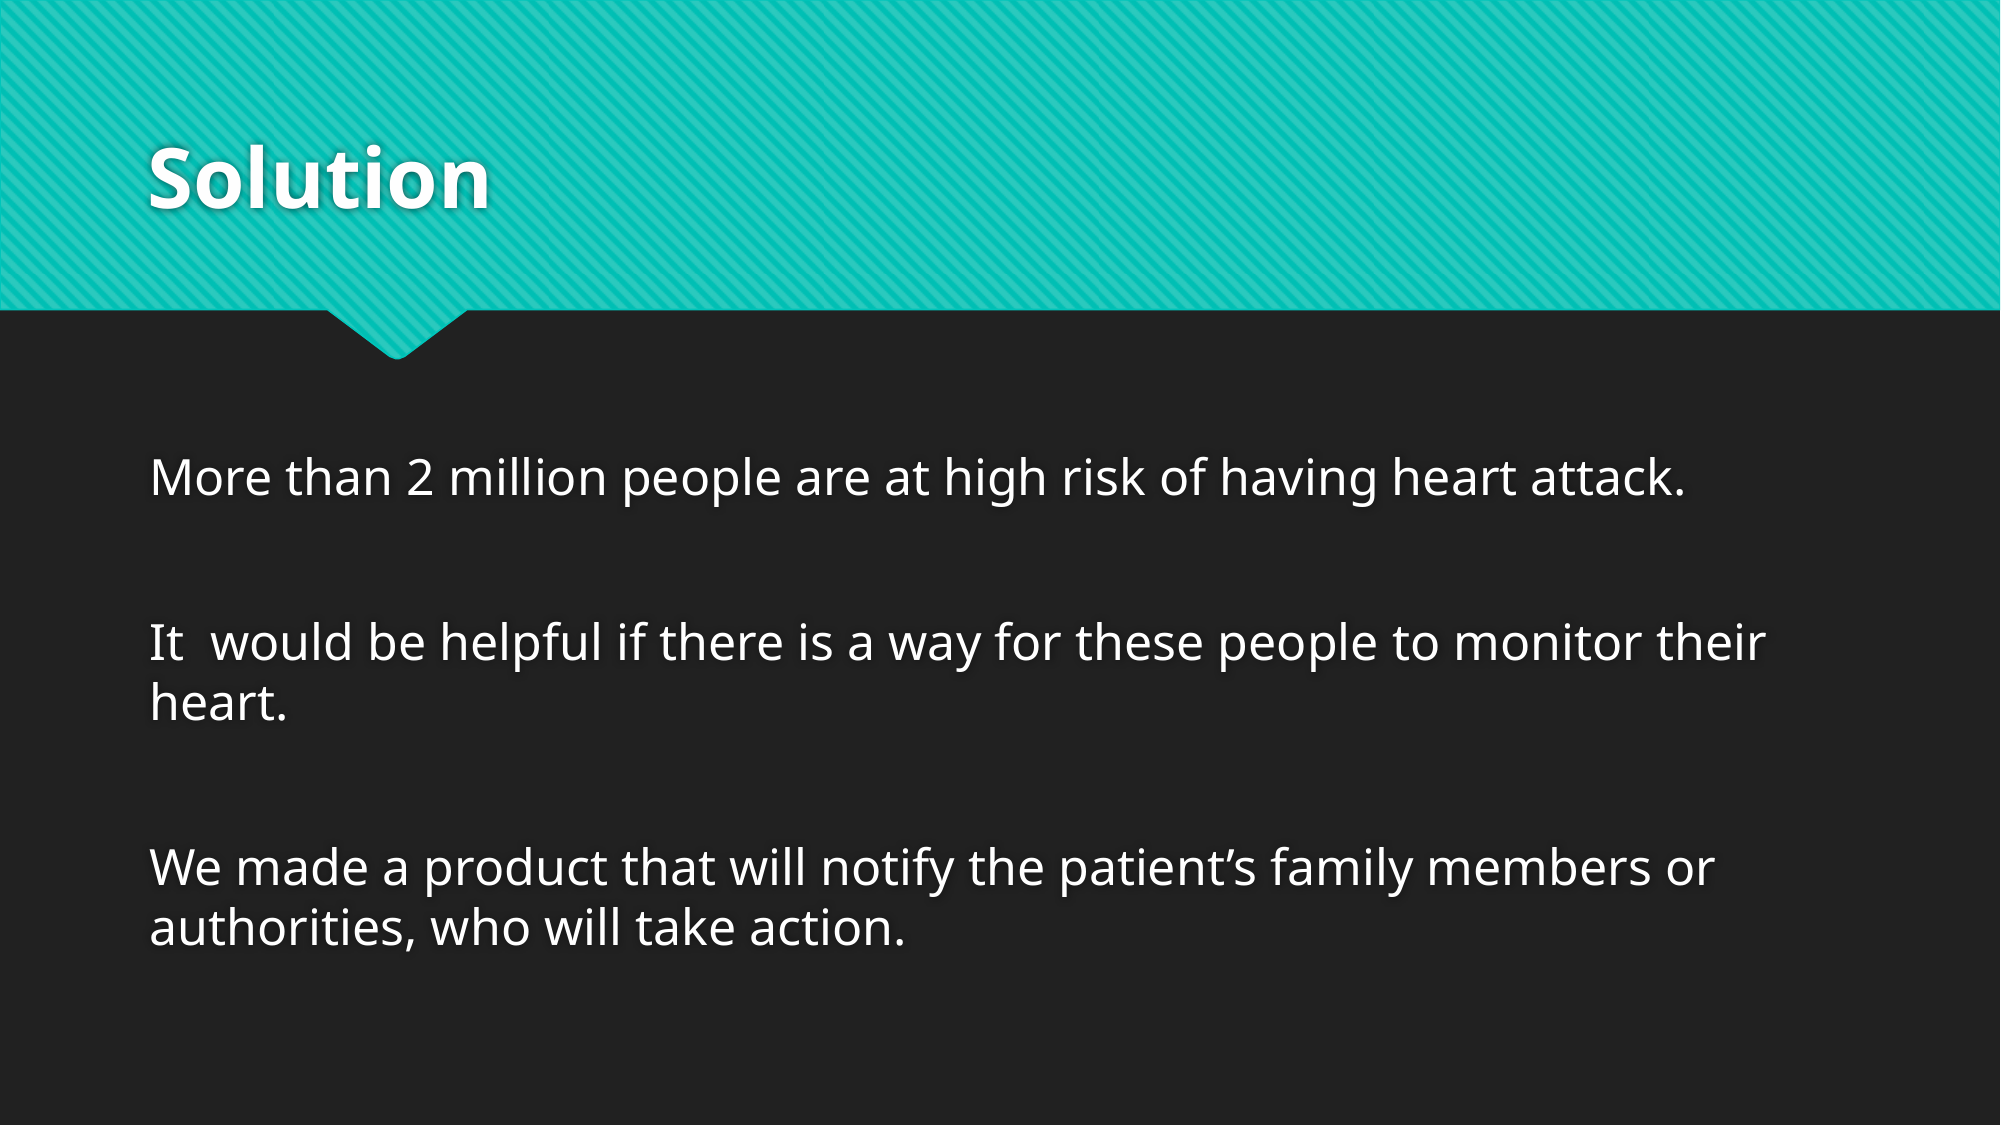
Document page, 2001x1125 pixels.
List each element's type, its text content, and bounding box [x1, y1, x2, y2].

list More than 2 million people are at high risk of having heart attack. It would be helpful if there is a way for these people to monitor their heart. We made a product that will notify the patient’s family members or authorities, who will take action. [134, 364, 1866, 1037]
title Solution [132, 73, 1868, 233]
